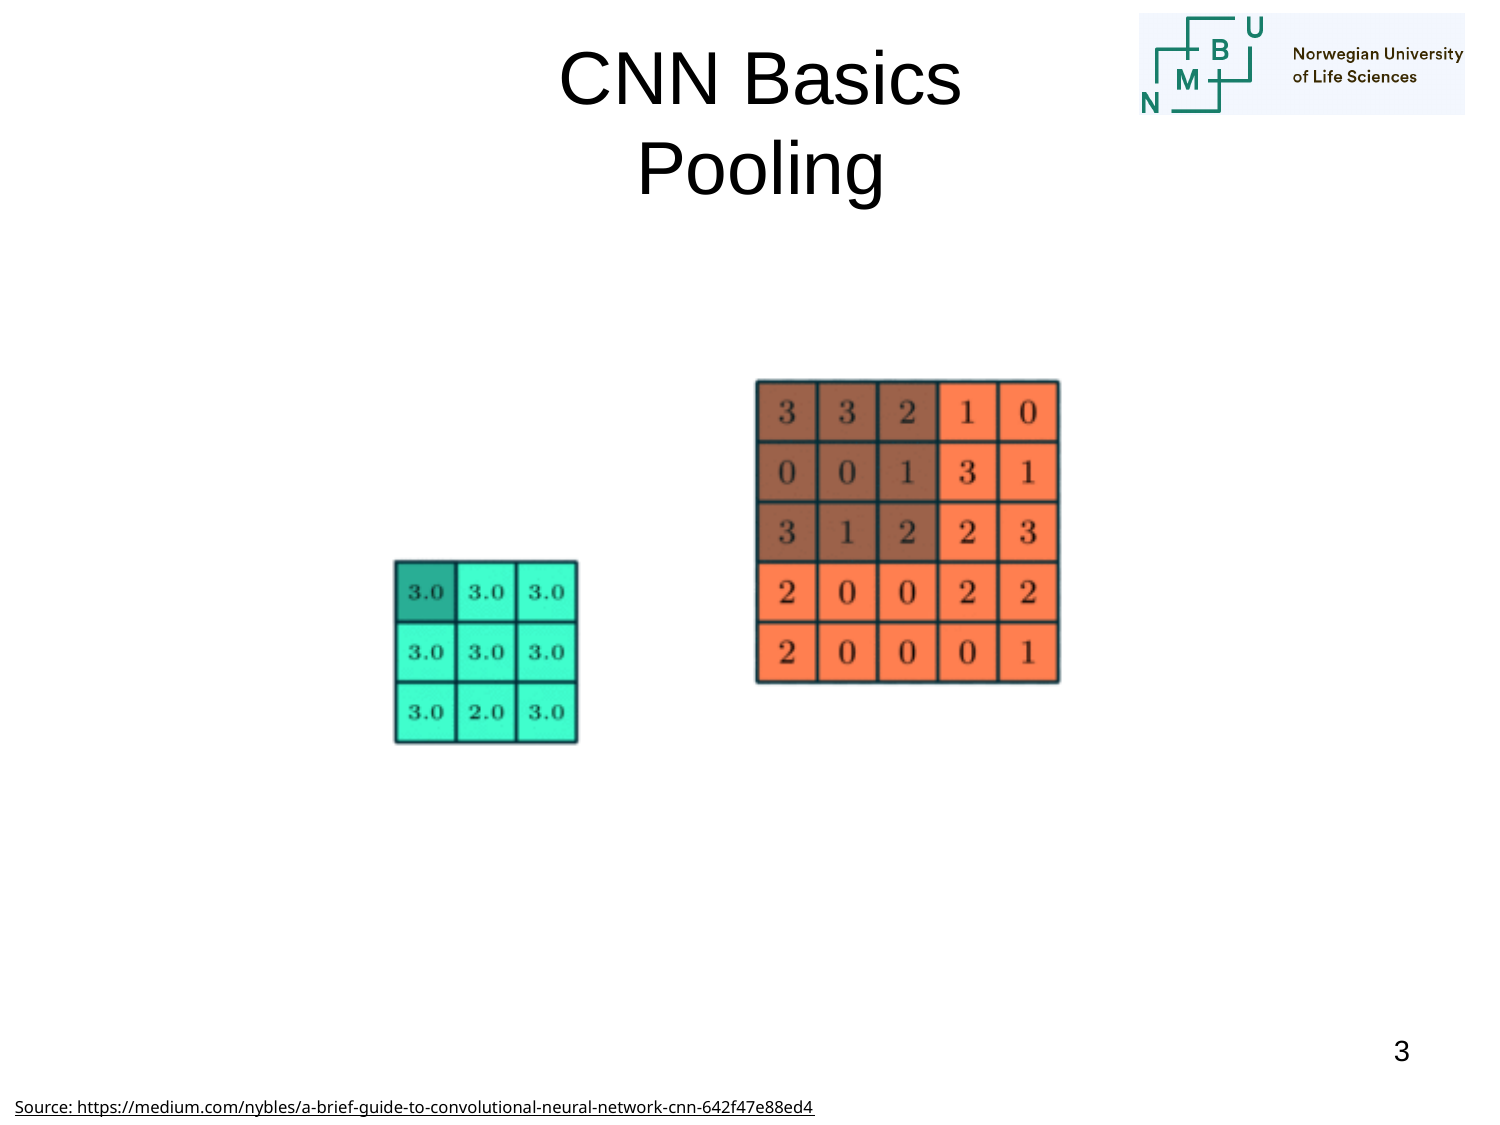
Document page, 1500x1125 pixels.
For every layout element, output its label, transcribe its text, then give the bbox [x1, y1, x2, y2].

picture [1139, 13, 1465, 115]
text_box Source: https://medium.com/nybles/a-brief-guide-to-convolutional-neural-network-cnn-642f47e88ed4 [0, 1089, 1099, 1125]
picture [324, 309, 1131, 815]
slide_number 3 [1074, 1024, 1426, 1103]
text_box CNN Basics Pooling [86, 22, 1437, 210]
